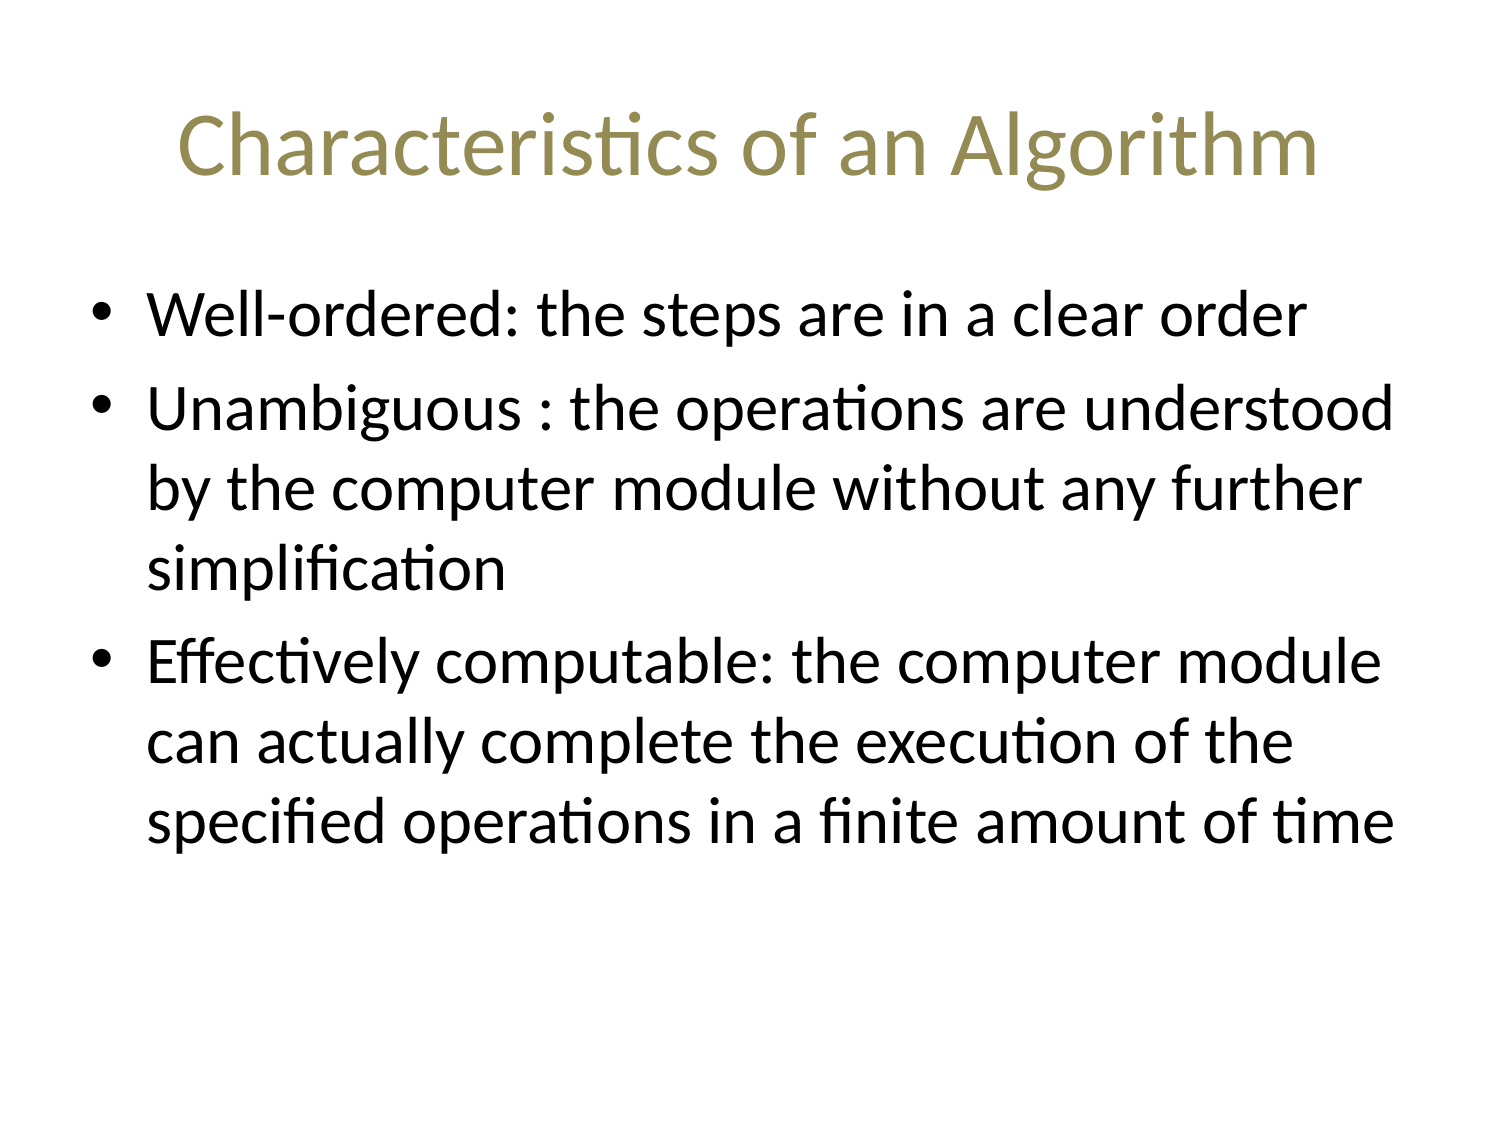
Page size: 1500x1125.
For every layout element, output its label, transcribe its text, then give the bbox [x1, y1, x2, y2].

title Characteristics of an Algorithm [75, 45, 1425, 233]
list Well-ordered: the steps are in a clear order Unambiguous : the operations are understood by the computer module without any further simplification Effectively computable: the computer module can actually complete the execution of the specified operations in a finite amount of time [75, 262, 1425, 1005]
